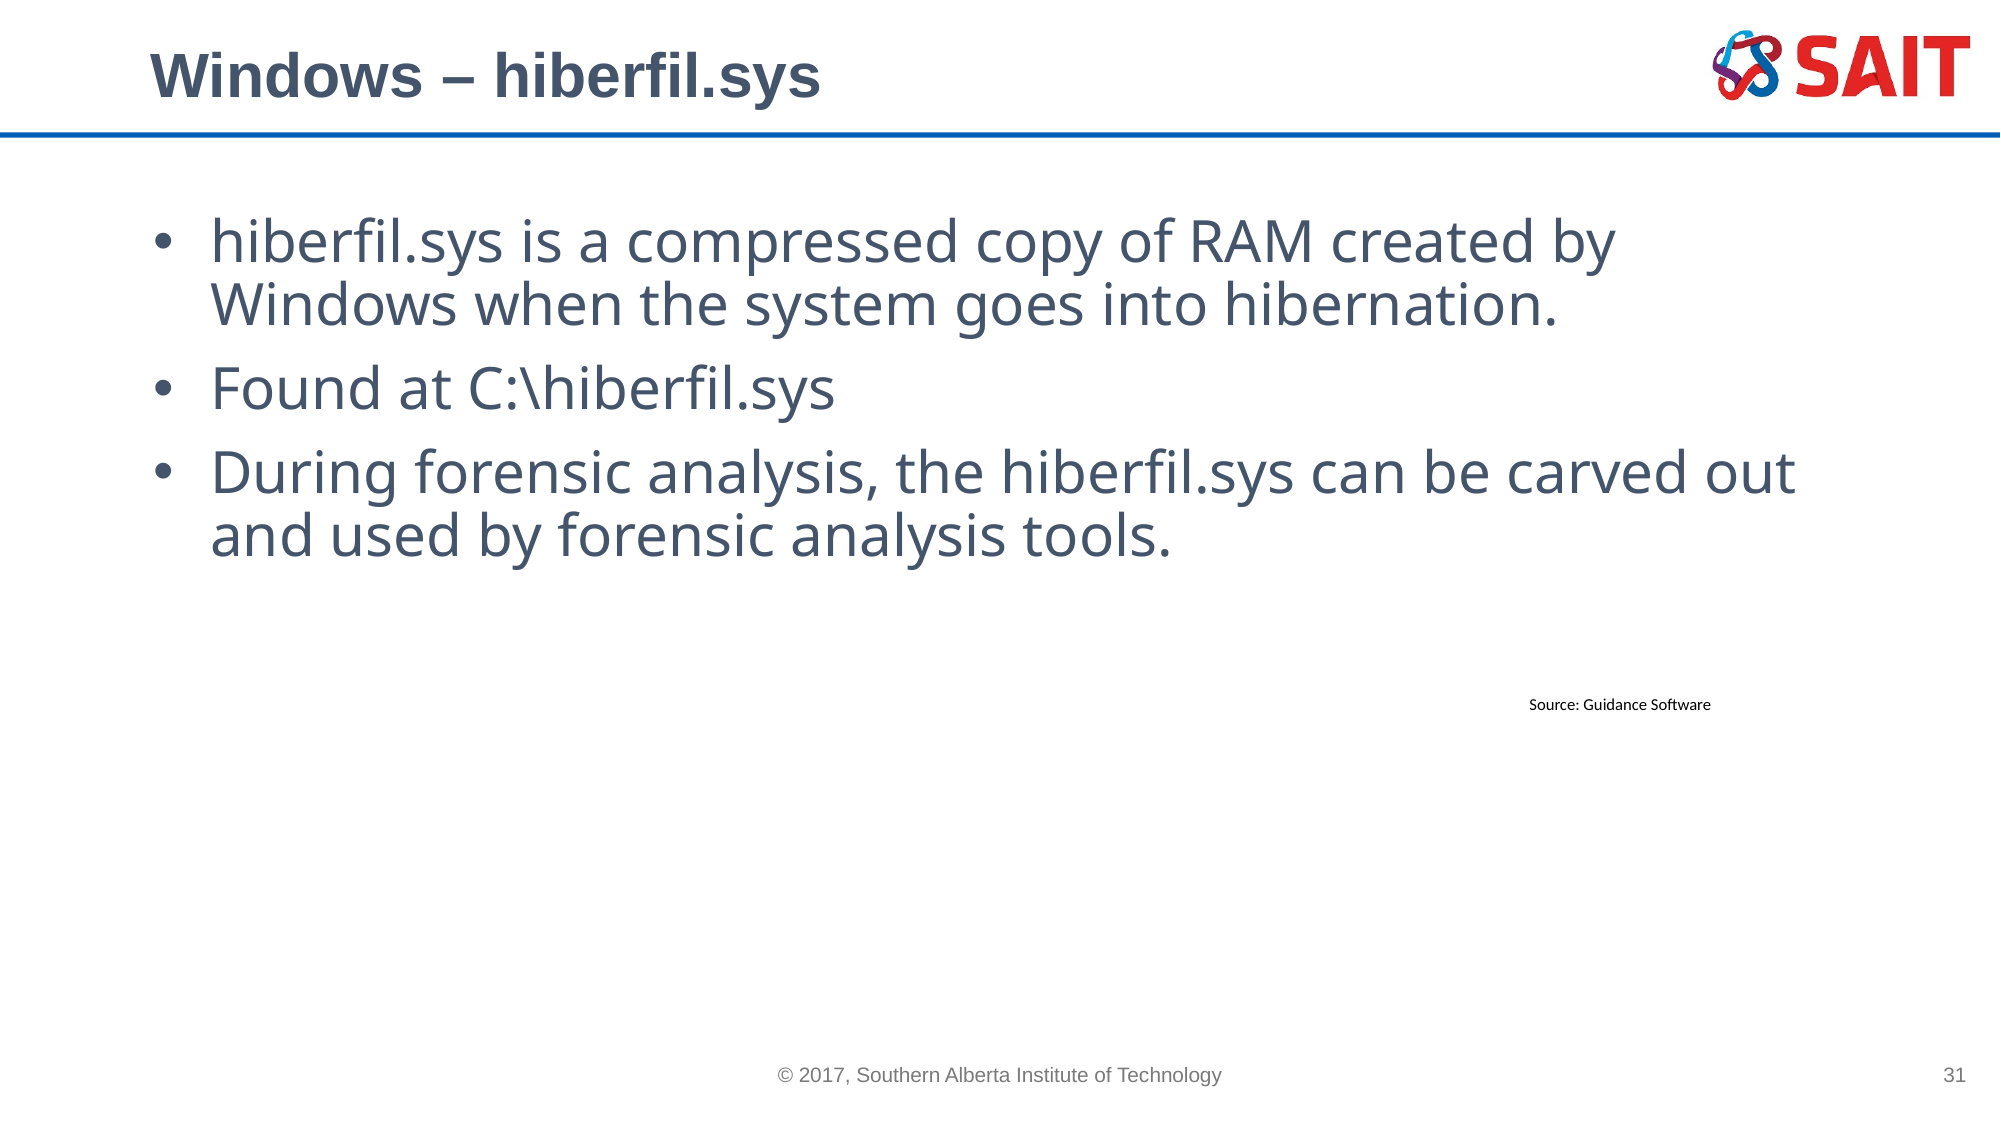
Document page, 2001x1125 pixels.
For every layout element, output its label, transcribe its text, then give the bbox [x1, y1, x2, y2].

picture [1682, 0, 2000, 130]
title Windows – hiberfil.sys [135, 25, 1600, 129]
list hiberfil.sys is a compressed copy of RAM created by Windows when the system goes into hibernation. Found at C:\hiberfil.sys During forensic analysis, the hiberfil.sys can be carved out and used by forensic analysis tools. [138, 204, 1854, 1020]
text_box Source: Guidance Software [1514, 686, 2000, 722]
